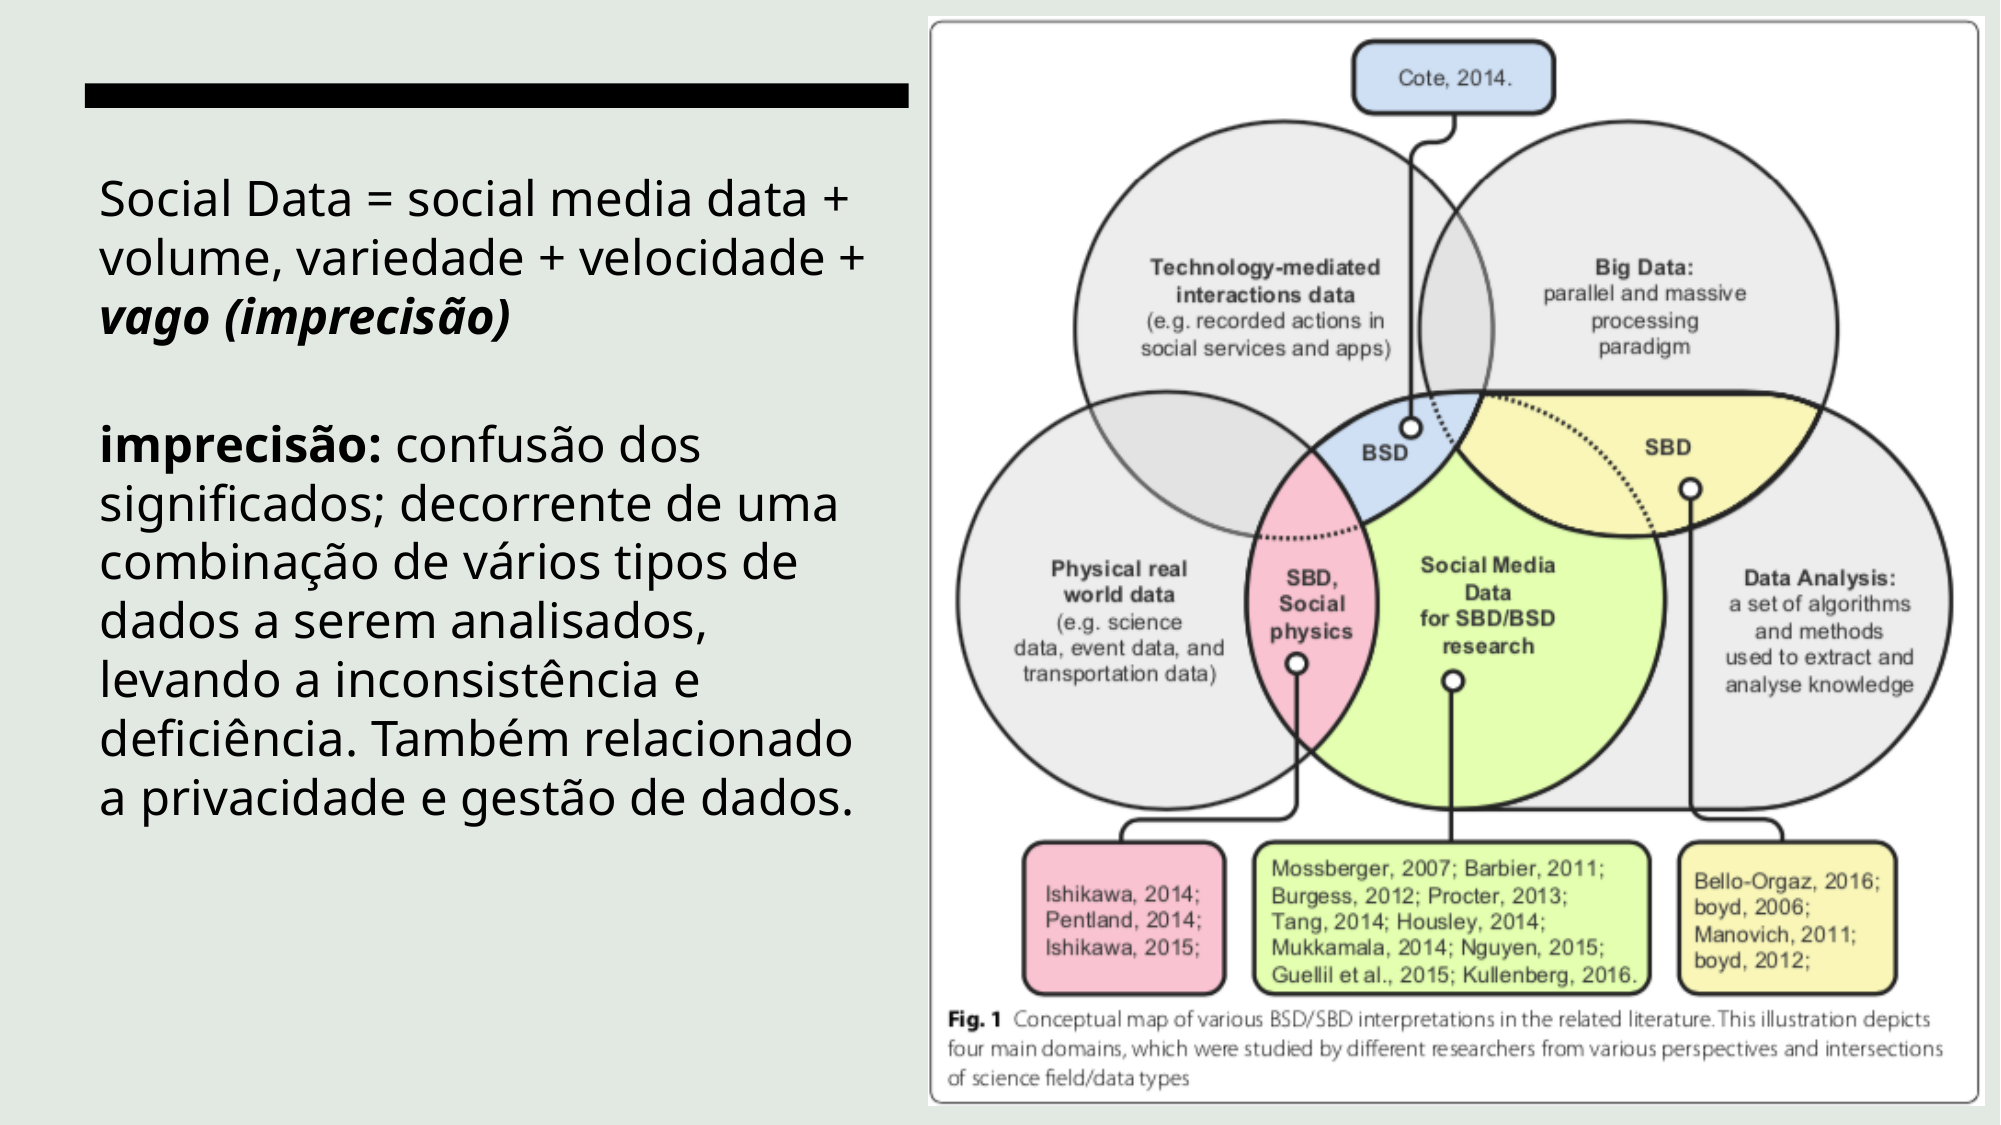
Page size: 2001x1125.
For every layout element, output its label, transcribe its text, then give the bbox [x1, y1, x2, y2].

title Social Data = social media data + volume, variedade + velocidade + vago (imprecisão) imprecisão: confusão dos significados; decorrente de uma combinação de vários tipos de dados a serem analisados, levando a inconsistência e deficiência. Também relacionado a privacidade e gestão de dados. [84, 160, 909, 960]
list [928, 16, 1985, 1106]
